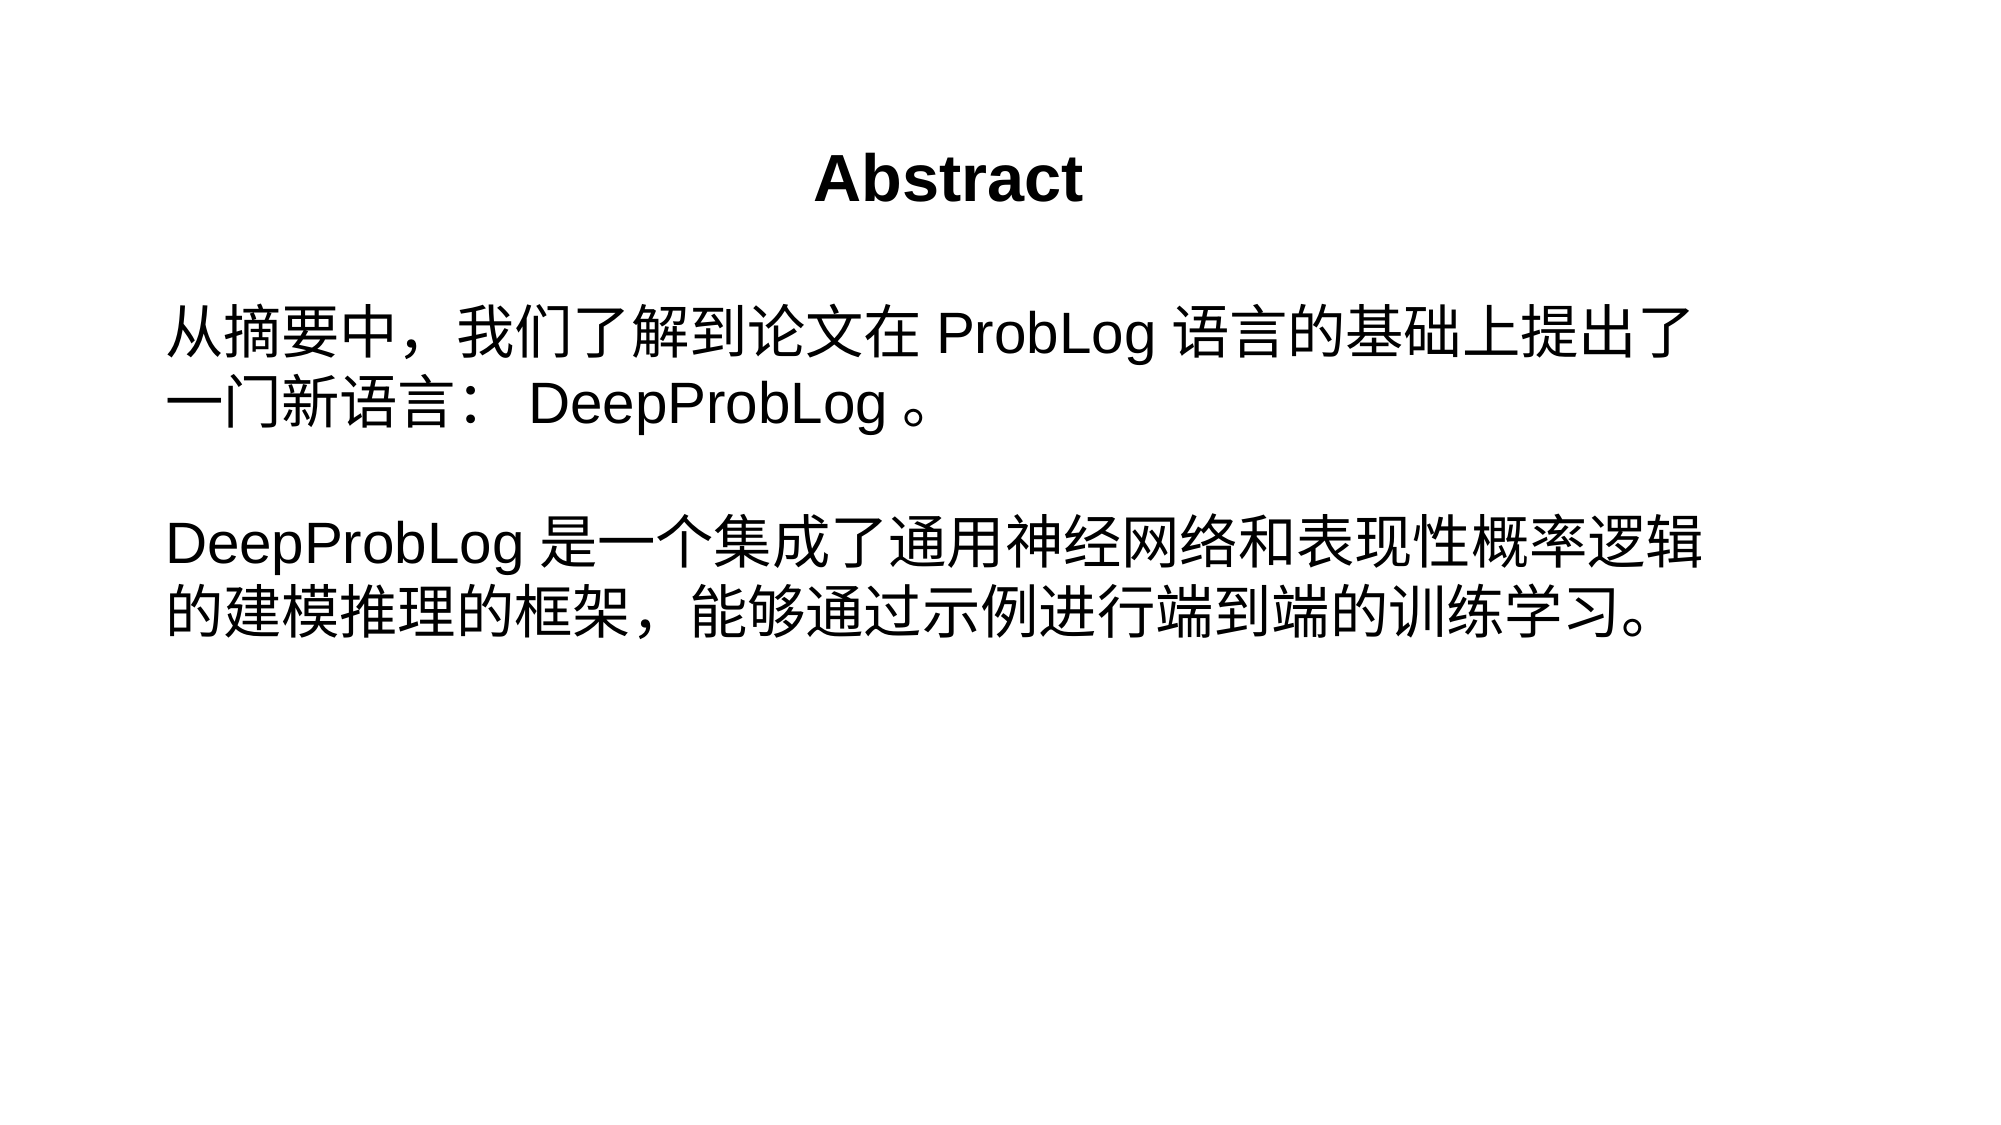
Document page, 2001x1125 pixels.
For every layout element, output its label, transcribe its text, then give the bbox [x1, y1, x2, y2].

text_box Abstract 从摘要中，我们了解到论文在ProbLog语言的基础上提出了一门新语言：DeepProbLog。 DeepProbLog是一个集成了通用神经网络和表现性概率逻辑的建模推理的框架，能够通过示例进行端到端的训练学习。 [150, 127, 1748, 653]
